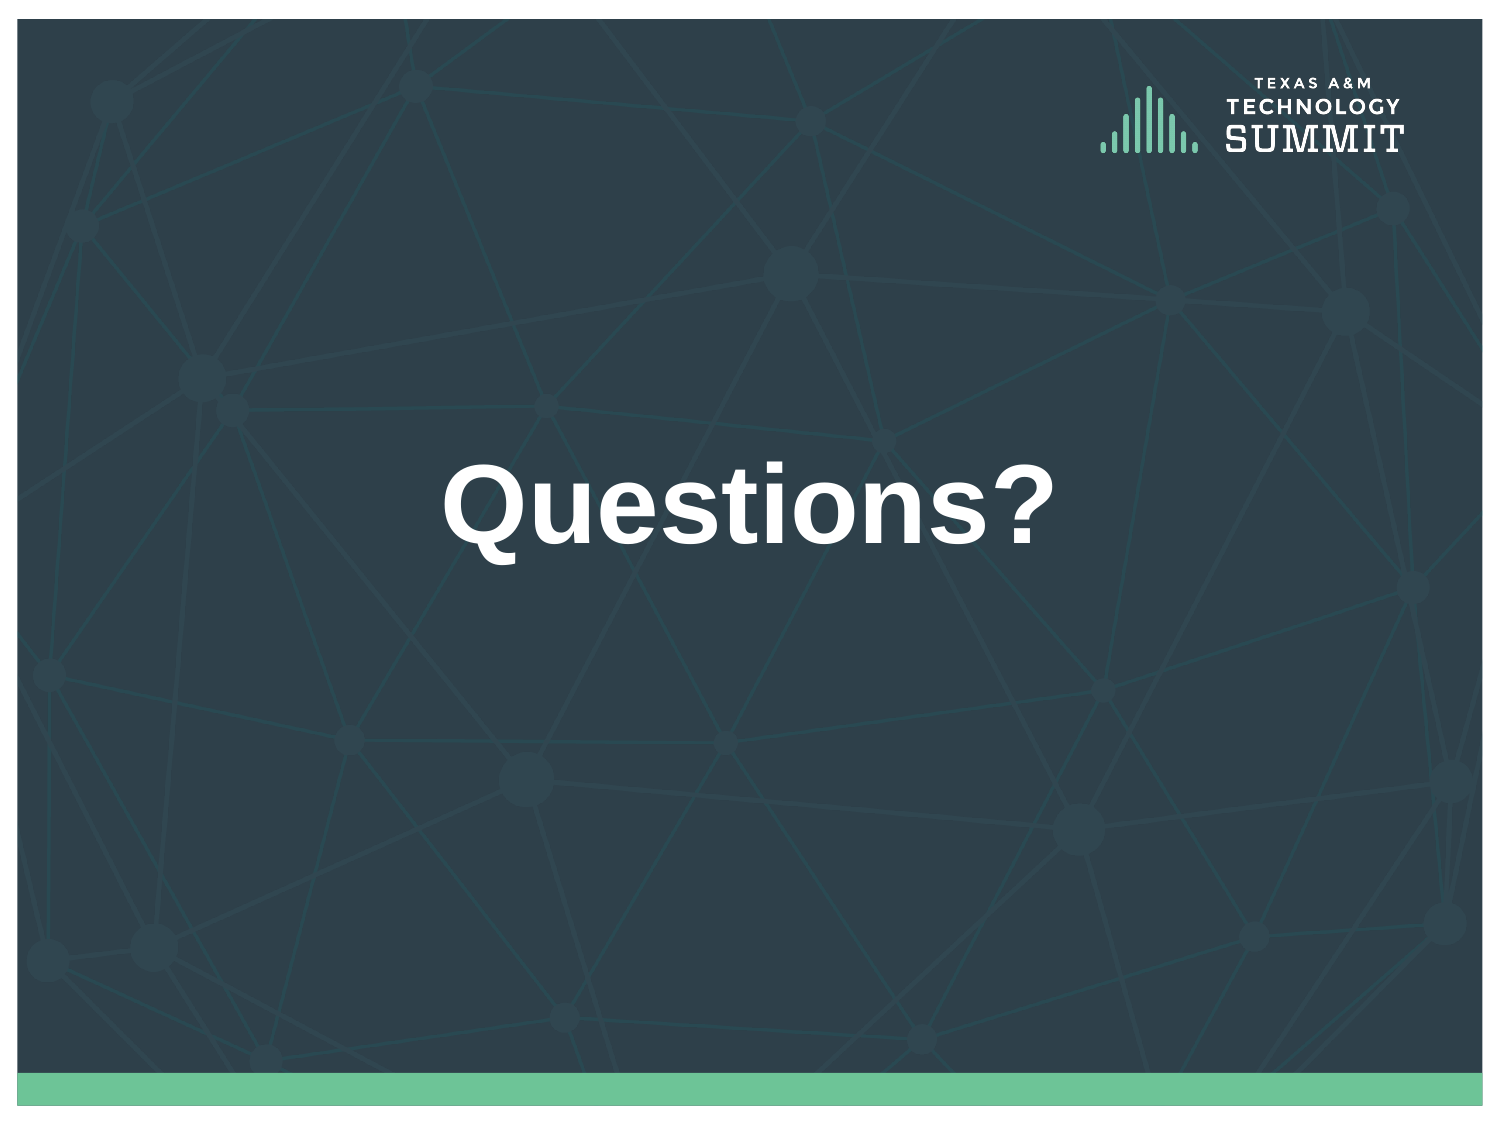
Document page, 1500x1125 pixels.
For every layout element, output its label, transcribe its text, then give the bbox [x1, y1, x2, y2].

picture [1080, 45, 1429, 177]
title Questions? [187, 184, 1313, 576]
